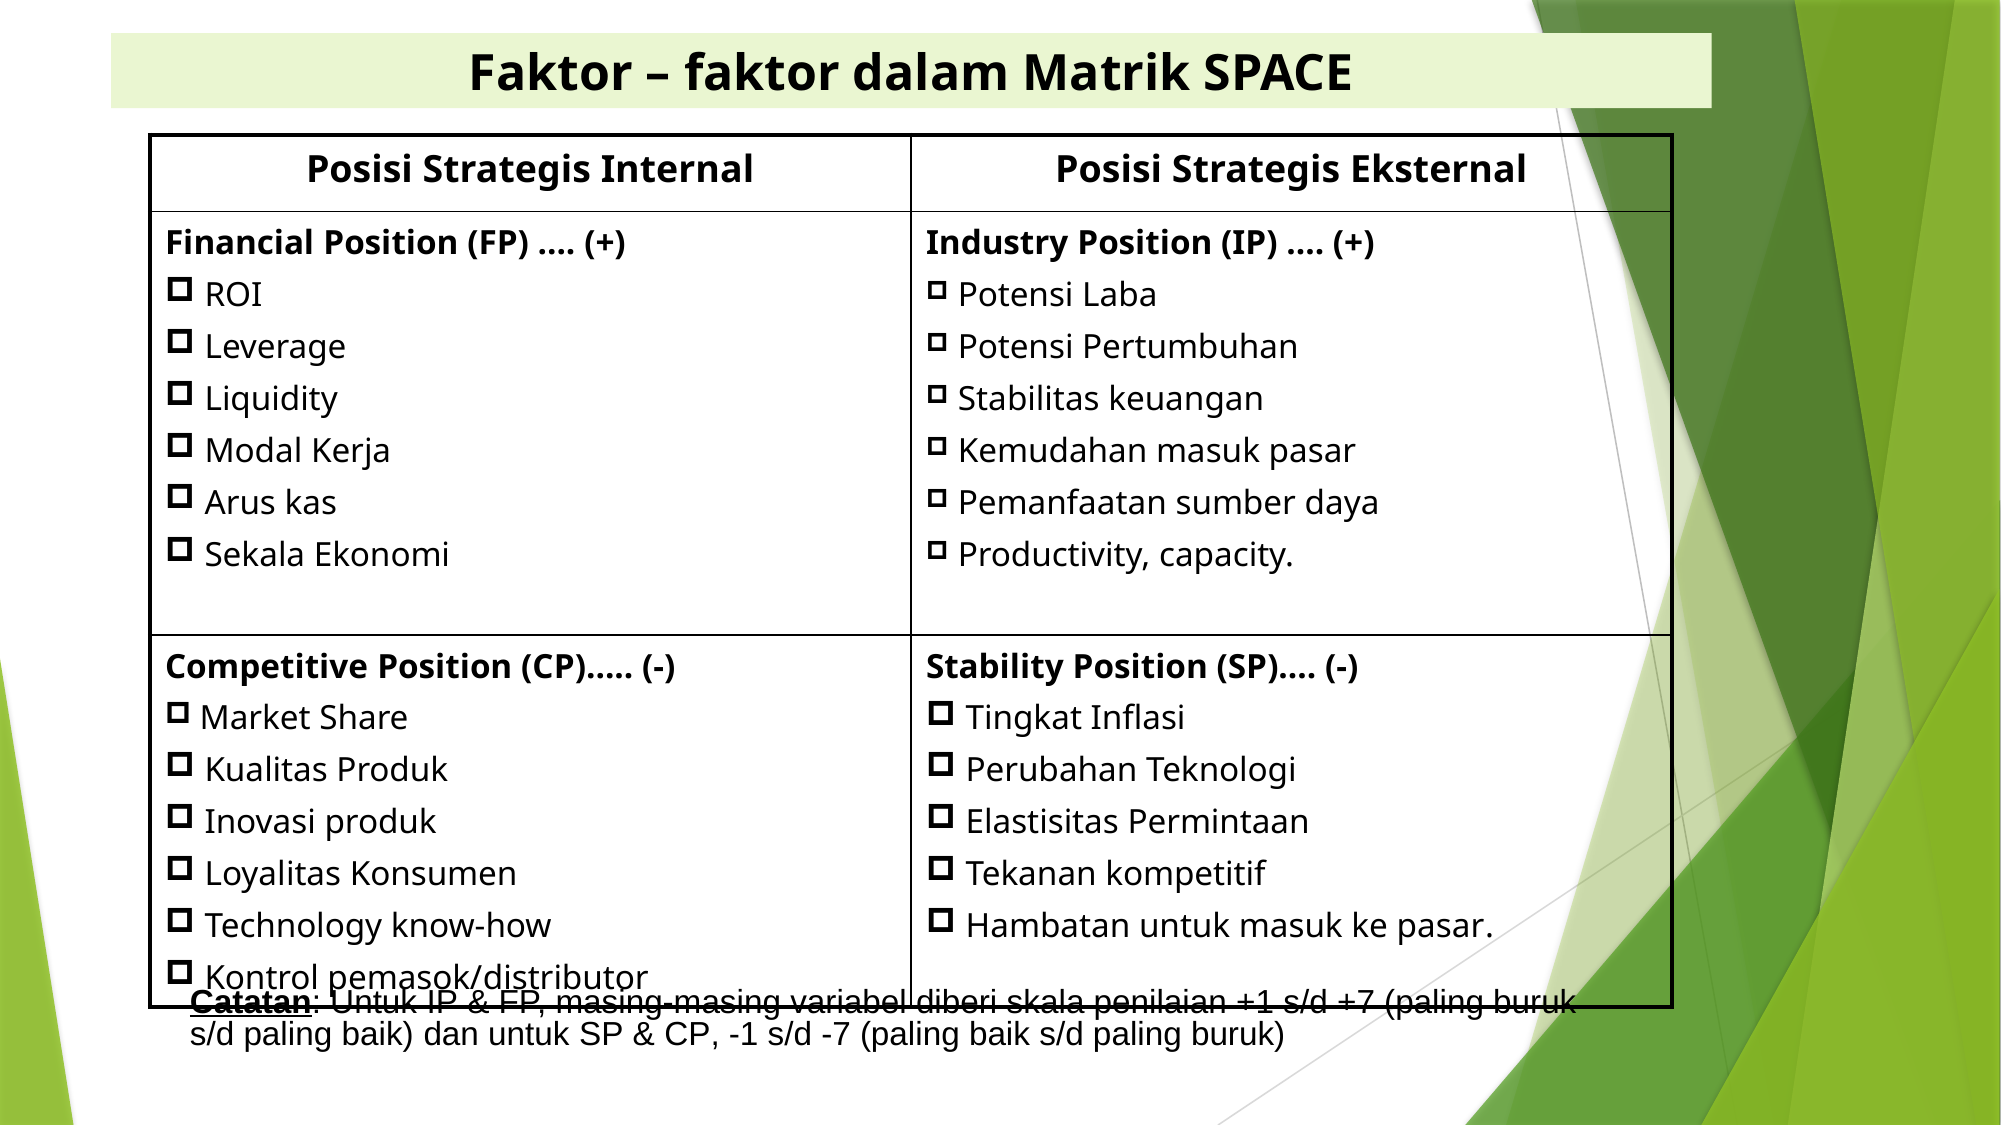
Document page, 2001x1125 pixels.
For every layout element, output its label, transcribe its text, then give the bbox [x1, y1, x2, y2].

table_cell Stability Position (SP)…. (-) Tingkat Inflasi Perubahan Teknologi Elastisitas Permintaan Tekanan kompetitif Hambatan untuk masuk ke pasar. [912, 636, 1670, 1005]
table_cell Industry Position (IP) …. (+) Potensi Laba Potensi Pertumbuhan Stabilitas keuangan Kemudahan masuk pasar Pemanfaatan sumber daya Productivity, capacity. [912, 212, 1670, 634]
title Faktor – faktor dalam Matrik SPACE [111, 33, 1712, 109]
table_header Posisi Strategis Internal [152, 137, 910, 211]
text_box Catatan: Untuk IP & FP, masing-masing variabel diberi skala penilaian +1 s/d +7 (paling buruk s/d paling baik) dan untuk SP & CP, -1 s/d -7 (paling baik s/d paling buruk) [175, 980, 1604, 1059]
table_header Posisi Strategis Eksternal [912, 137, 1670, 211]
table_cell Financial Position (FP) …. (+) ROI Leverage Liquidity Modal Kerja Arus kas Sekala Ekonomi [152, 212, 910, 634]
table_cell Competitive Position (CP)….. (-) Market Share Kualitas Produk Inovasi produk Loyalitas Konsumen Technology know-how Kontrol pemasok/distributor [152, 636, 910, 1005]
